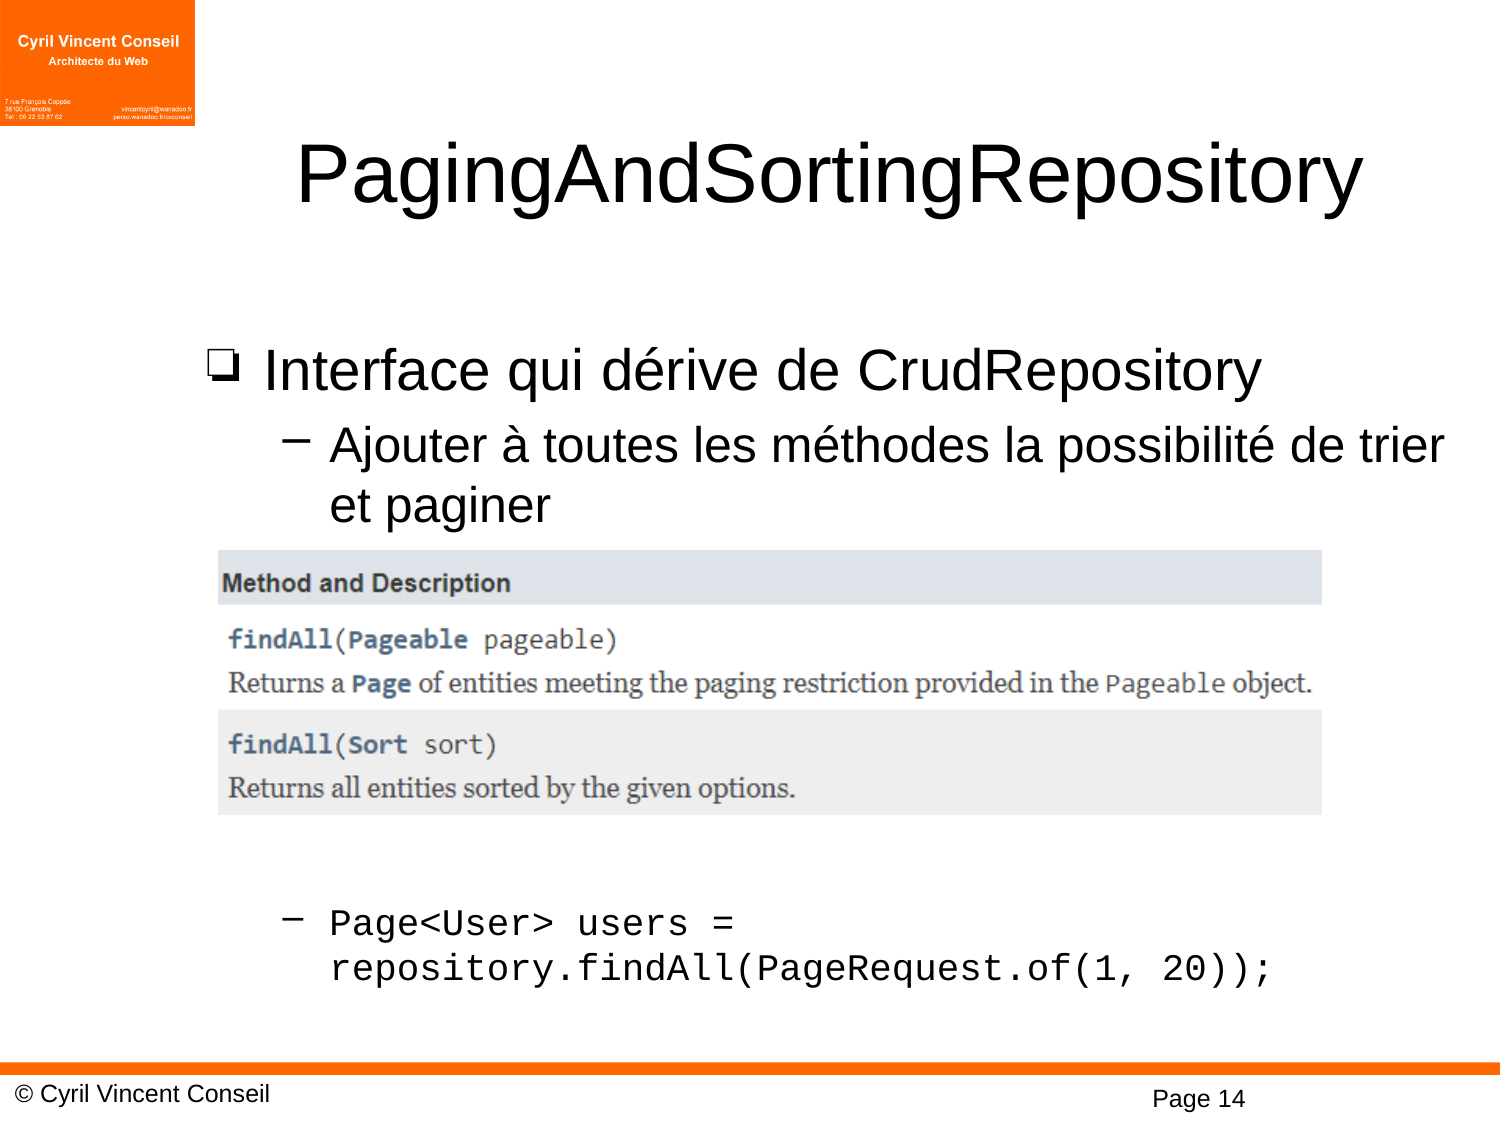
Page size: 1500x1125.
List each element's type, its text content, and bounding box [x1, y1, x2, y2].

picture [0, 0, 195, 126]
picture [218, 550, 1322, 816]
list Interface qui dérive de CrudRepository Ajouter à toutes les méthodes la possibilité de trier et paginer Page<User> users = repository.findAll(PageRequest.of(1, 20)); [192, 324, 1468, 1000]
title PagingAndSortingRepository [192, 75, 1468, 263]
